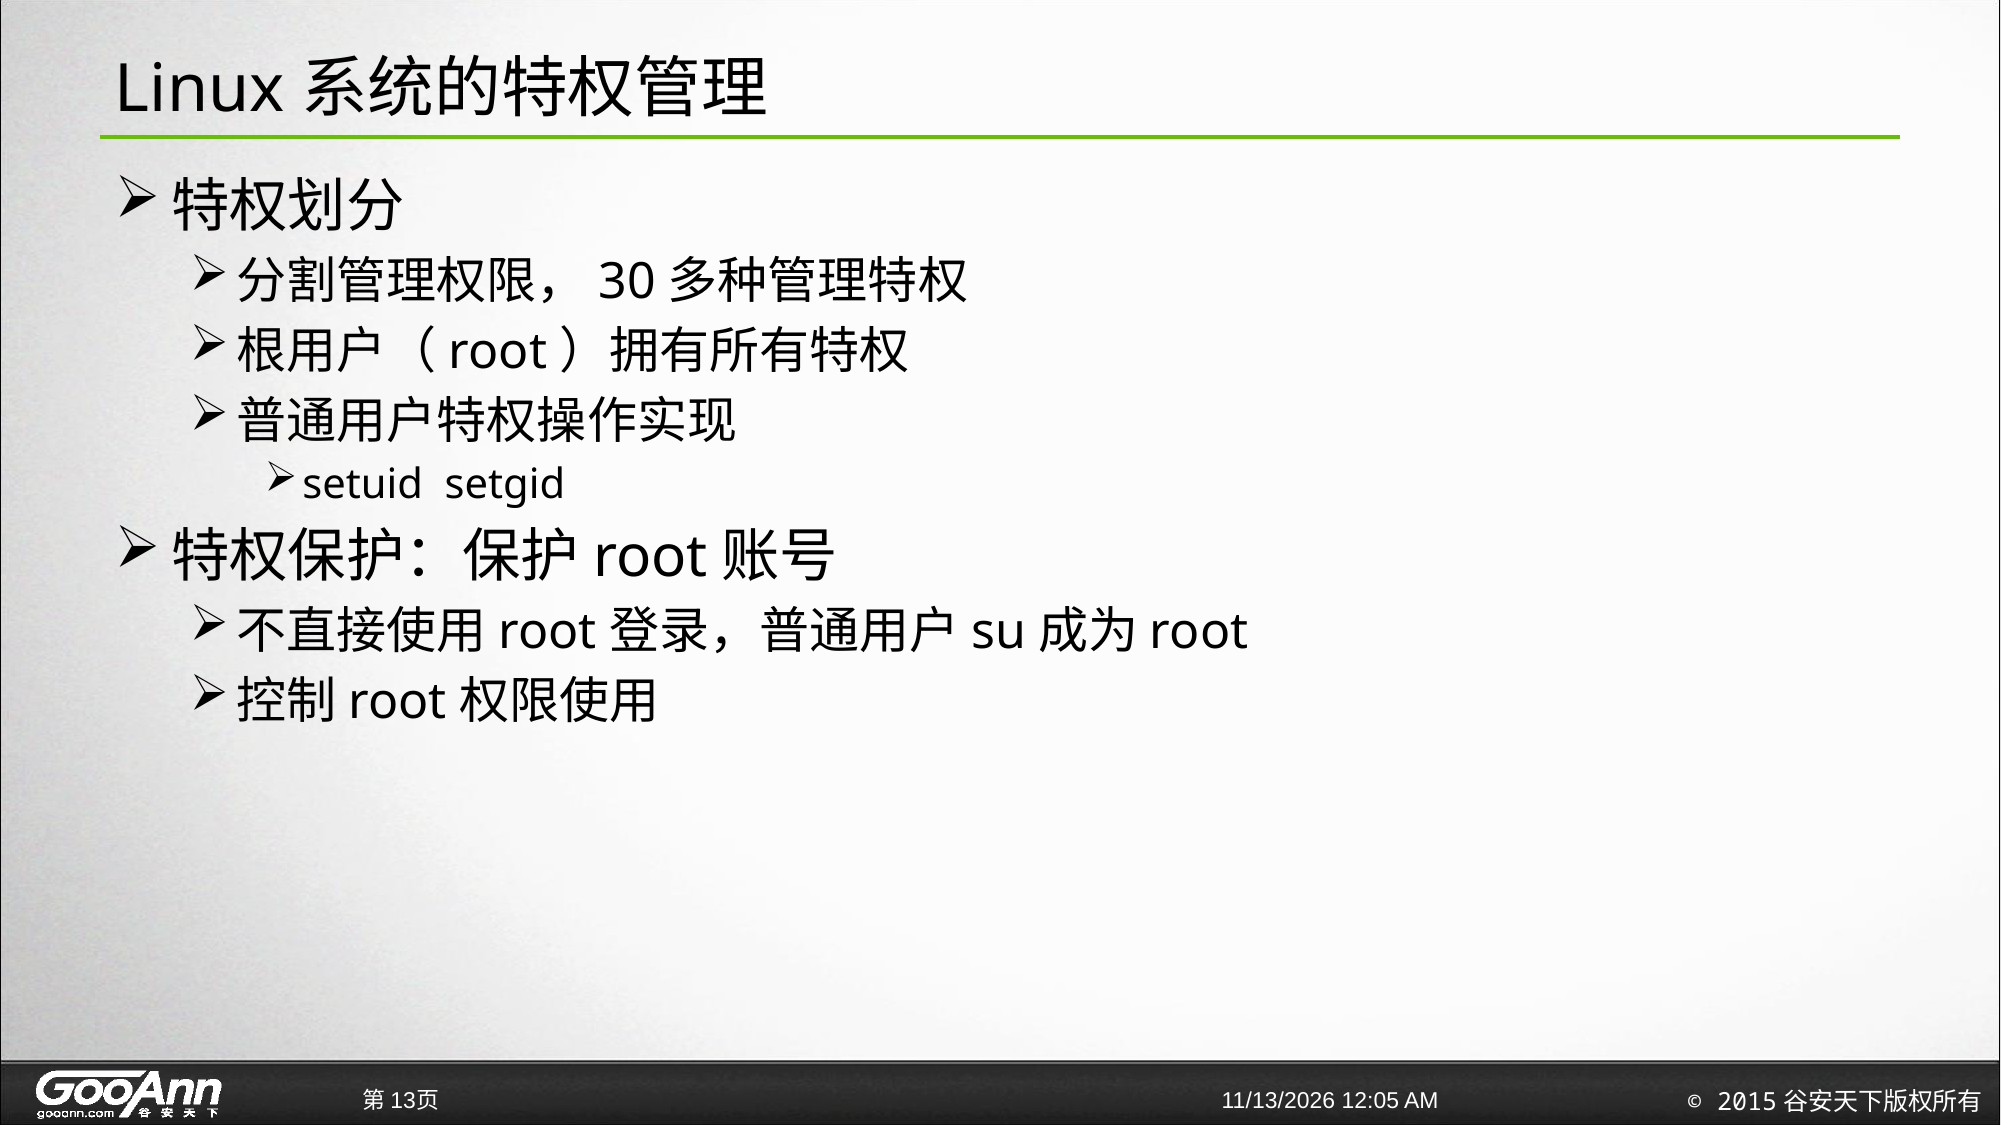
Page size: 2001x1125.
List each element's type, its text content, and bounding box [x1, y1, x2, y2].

list 特权划分 分割管理权限，30多种管理特权 根用户（root）拥有所有特权 普通用户特权操作实现 setuid setgid 特权保护：保护root账号 不直接使用root登录，普通用户su成为root 控制root权限使用 [99, 160, 1900, 1005]
title Linux系统的特权管理 [99, 45, 1900, 126]
picture [0, 0, 2001, 1125]
